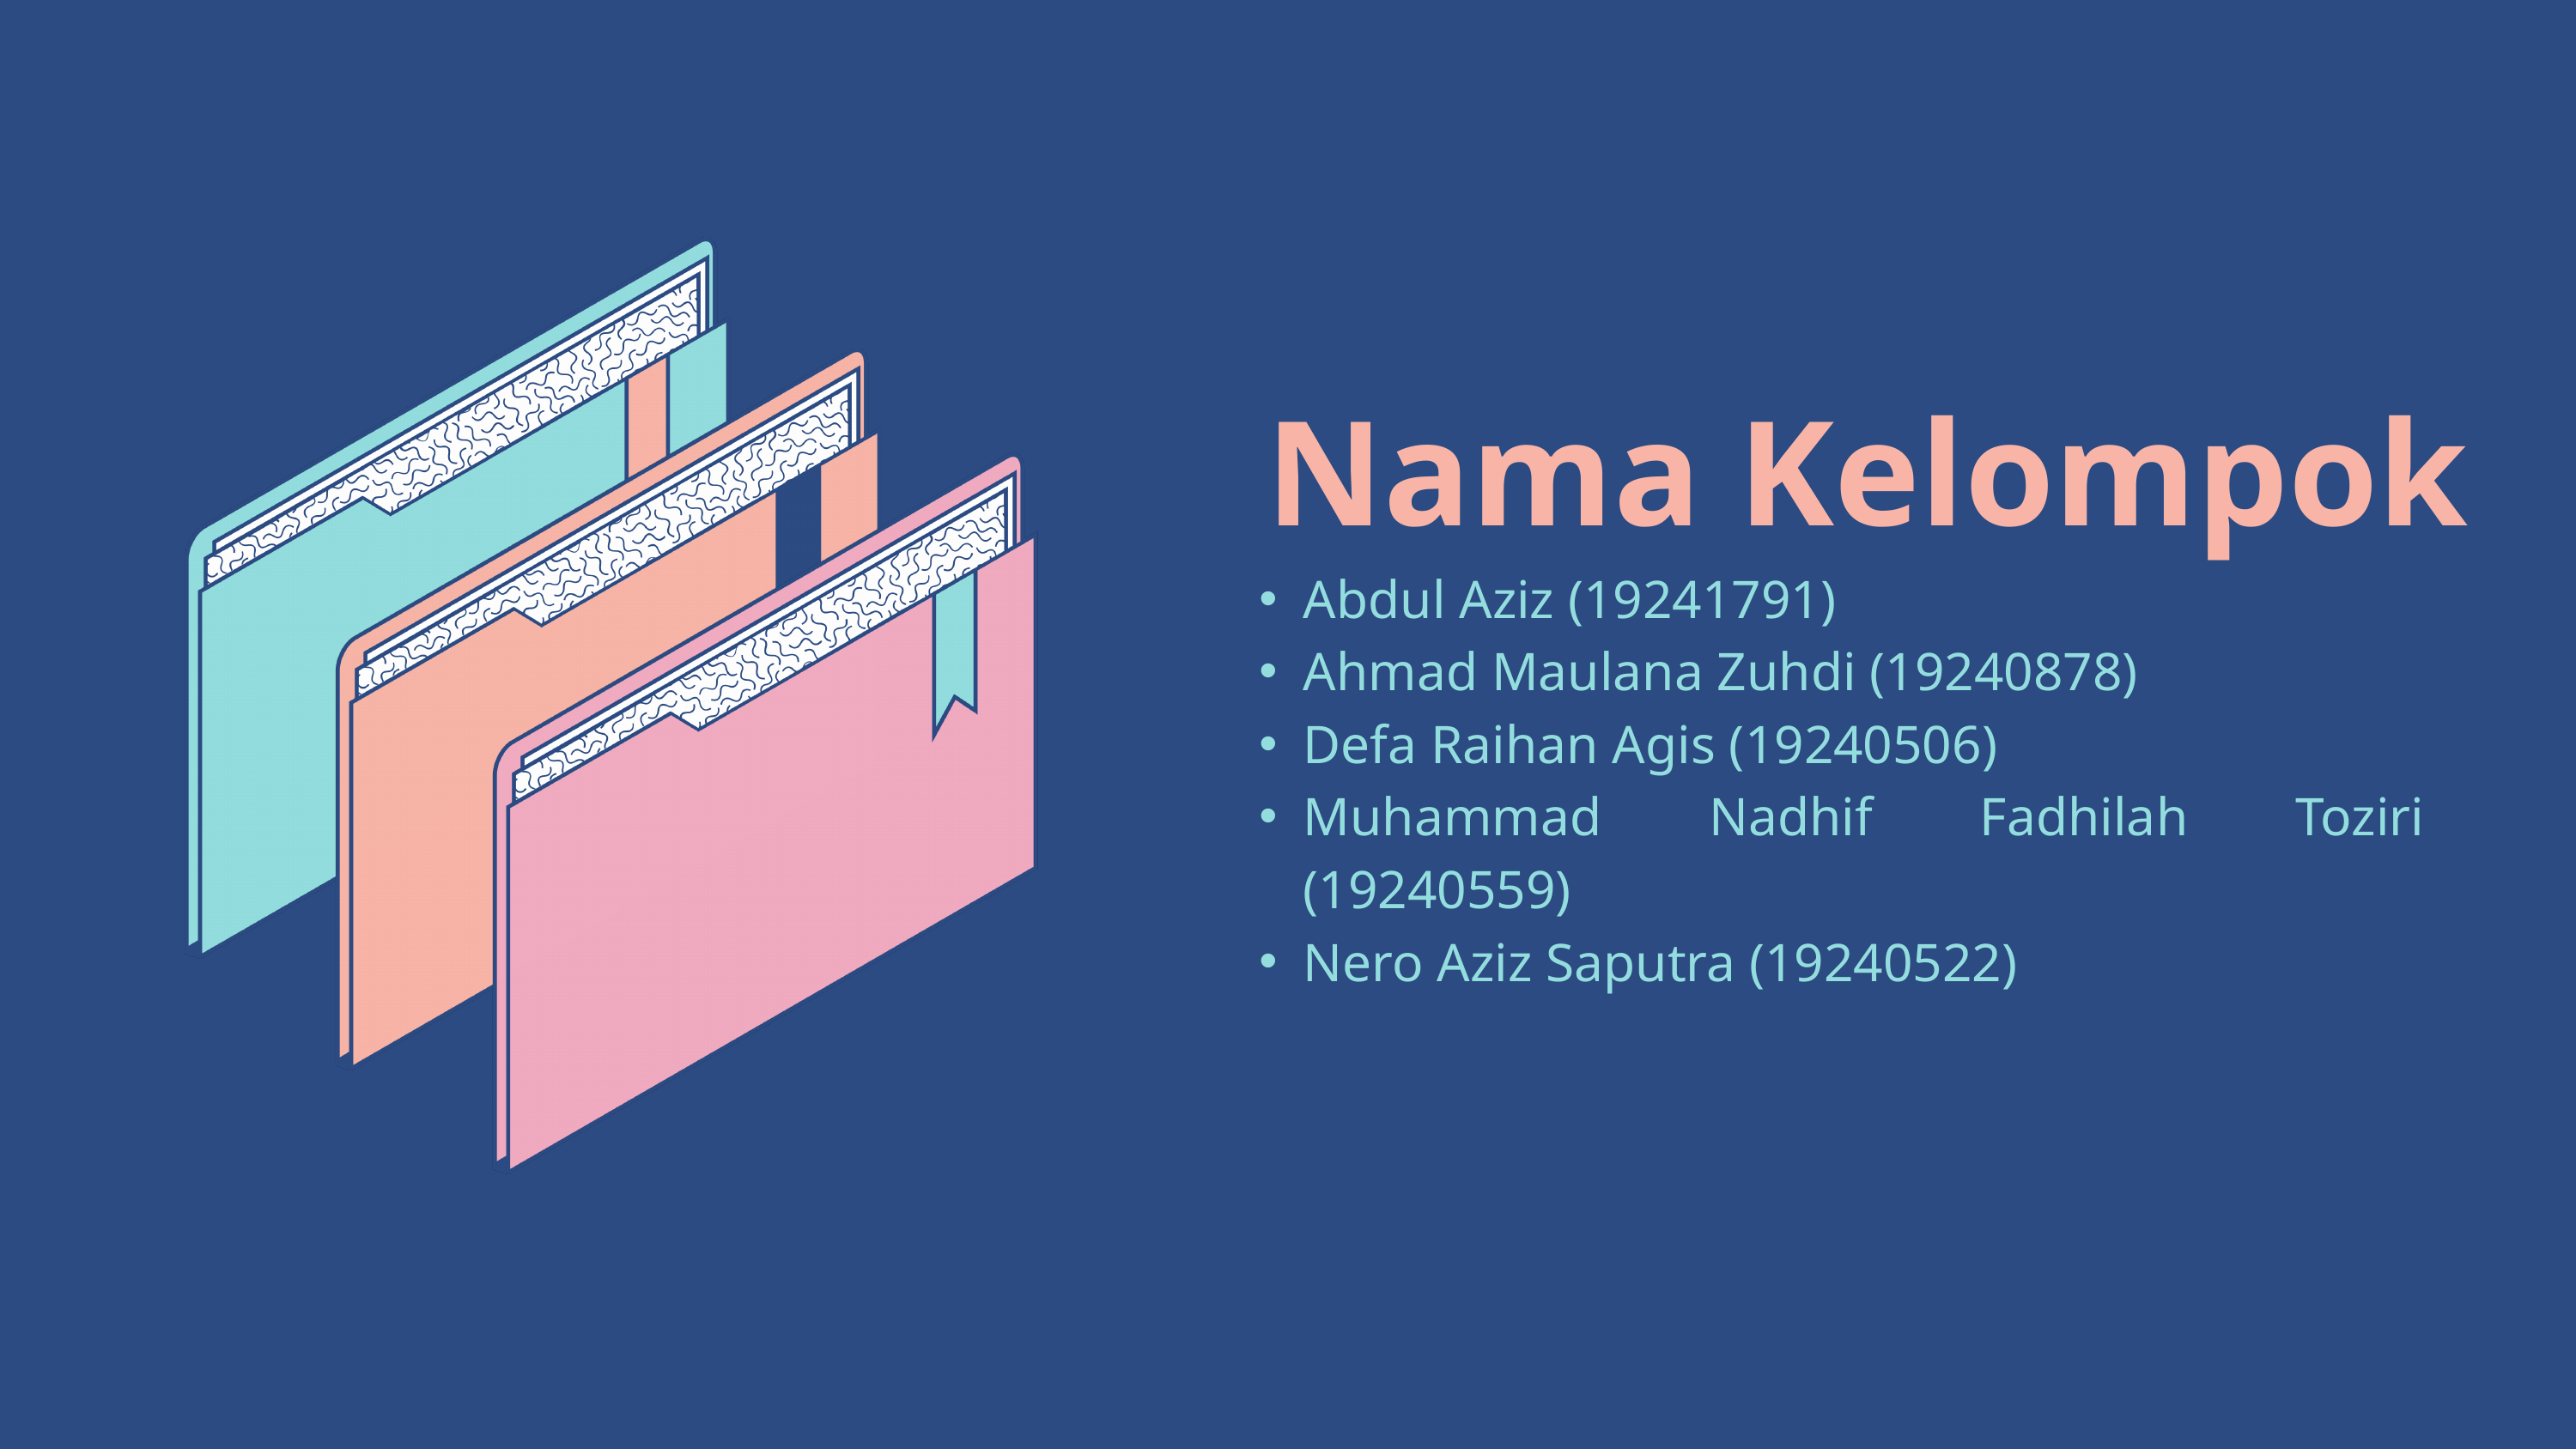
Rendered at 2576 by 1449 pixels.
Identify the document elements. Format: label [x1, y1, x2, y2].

text_box [335, 349, 882, 1070]
text_box [492, 452, 1039, 1174]
text_box [1214, 380, 2477, 925]
text_box [184, 237, 731, 959]
